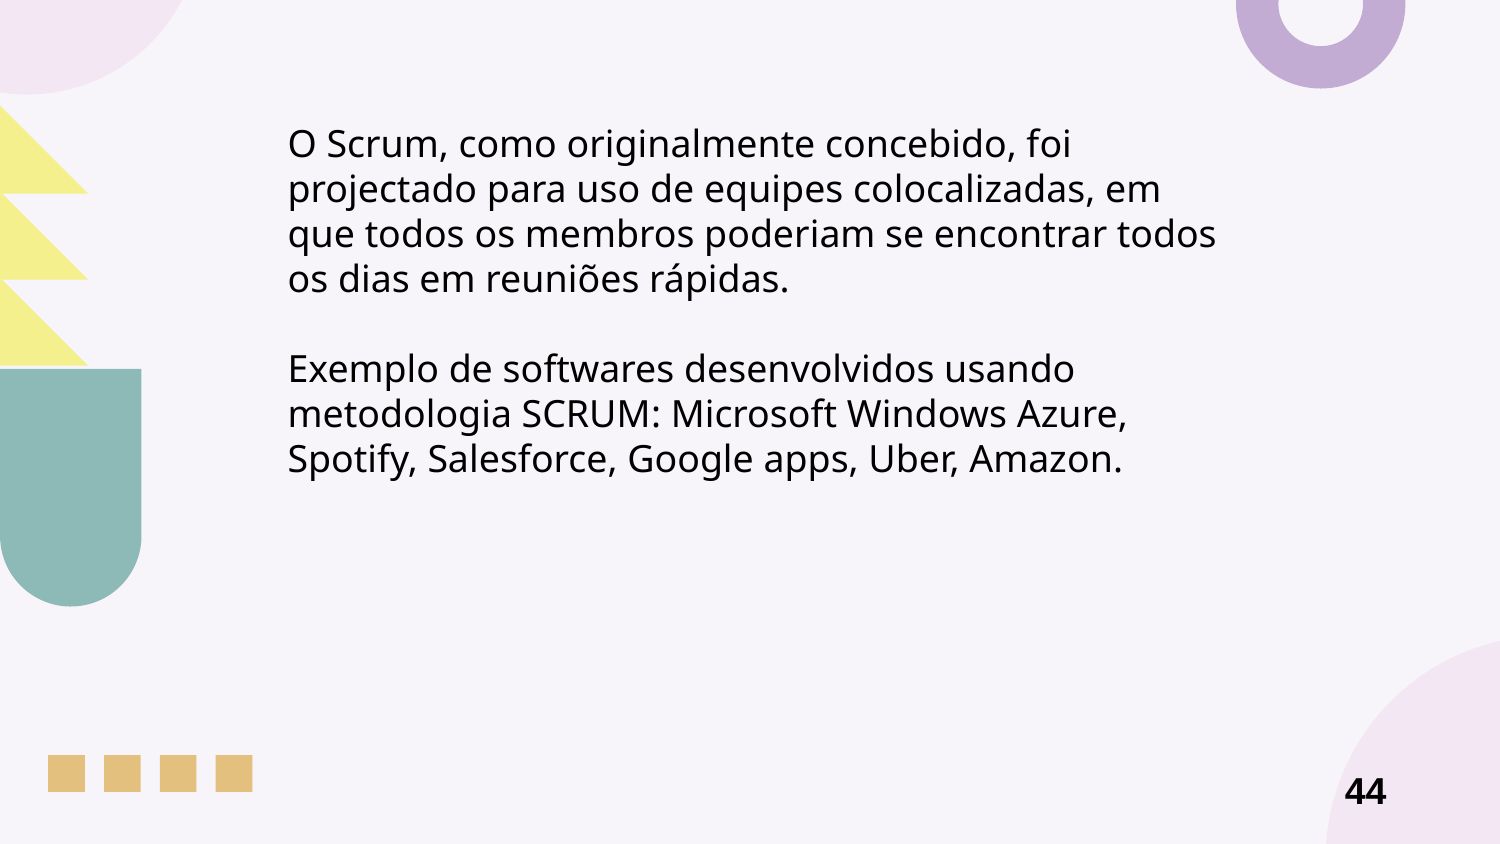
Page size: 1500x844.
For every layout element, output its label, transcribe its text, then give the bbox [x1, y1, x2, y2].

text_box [0, 105, 142, 607]
text_box 44 [1281, 694, 1451, 827]
text_box O Scrum, como originalmente concebido, foi projectado para uso de equipes colocalizadas, em que todos os membros poderiam se encontrar todos os dias em reuniões rápidas. Exemplo de softwares desenvolvidos usando metodologia SCRUM: Microsoft Windows Azure, Spotify, Salesforce, Google apps, Uber, Amazon. [252, 112, 1248, 488]
